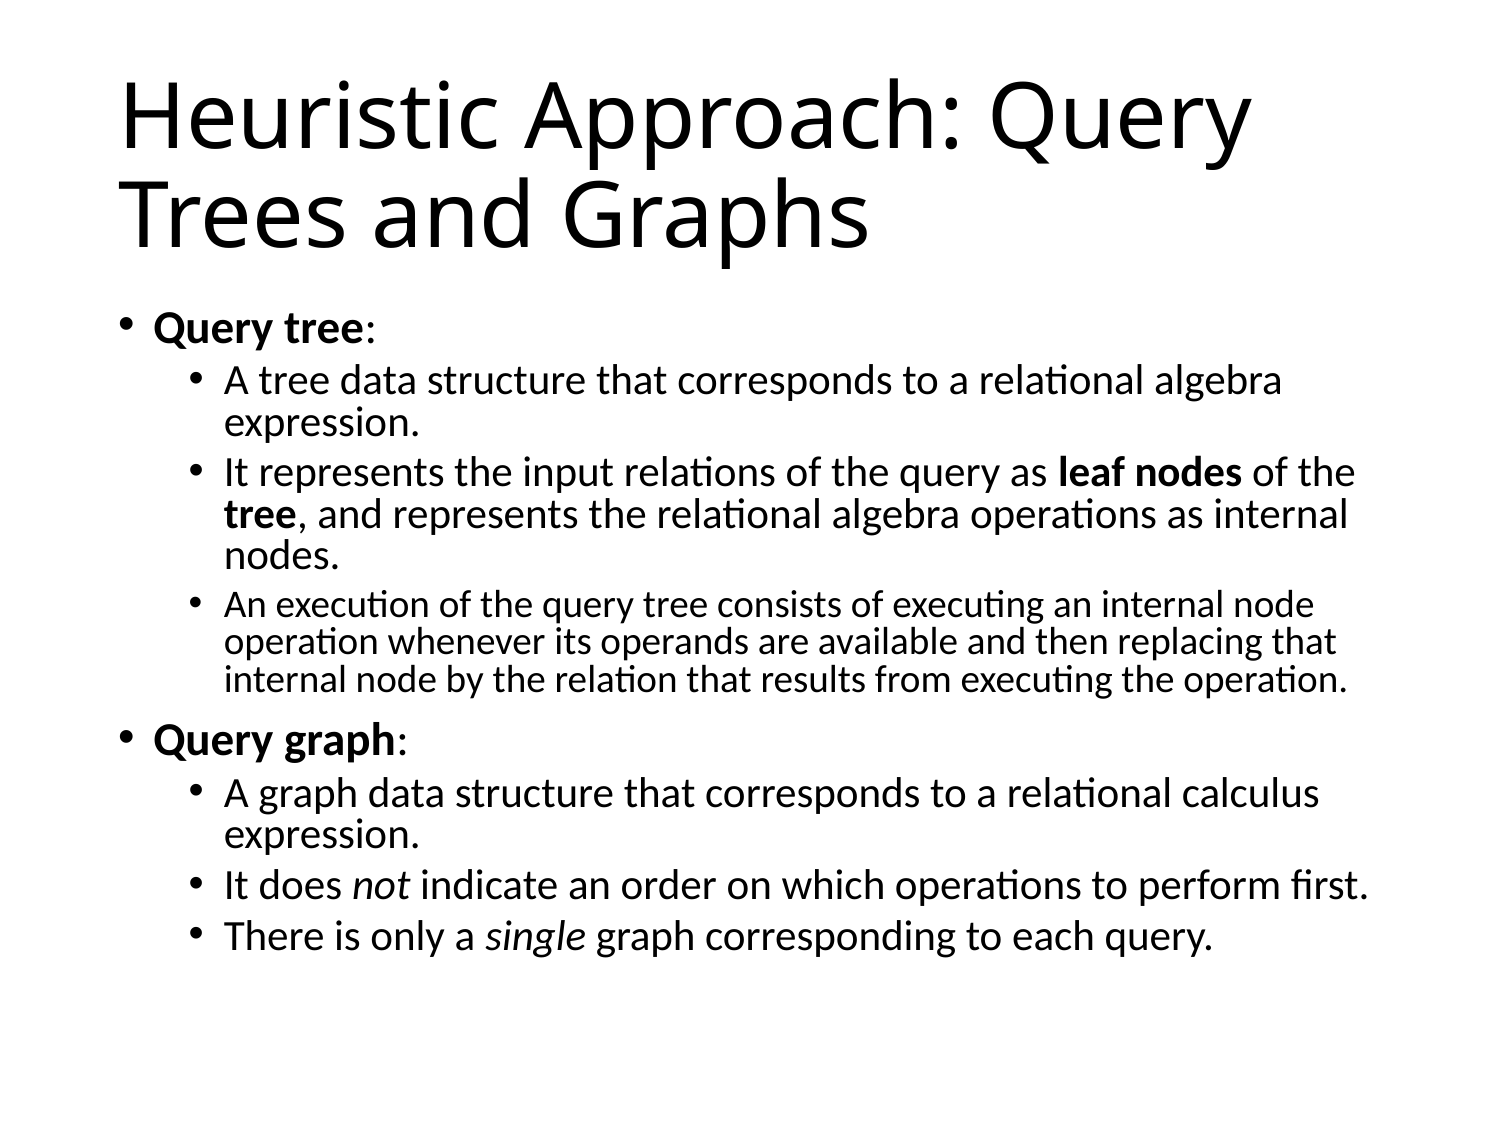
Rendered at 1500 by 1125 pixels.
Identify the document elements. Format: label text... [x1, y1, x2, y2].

list Query tree: A tree data structure that corresponds to a relational algebra expression. It represents the input relations of the query as leaf nodes of the tree, and represents the relational algebra operations as internal nodes. An execution of the query tree consists of executing an internal node operation whenever its operands are available and then replacing that internal node by the relation that results from executing the operation. Query graph: A graph data structure that corresponds to a relational calculus expression. It does not indicate an order on which operations to perform first. There is only a single graph corresponding to each query. [103, 299, 1397, 1014]
title Heuristic Approach: Query Trees and Graphs [103, 59, 1397, 278]
